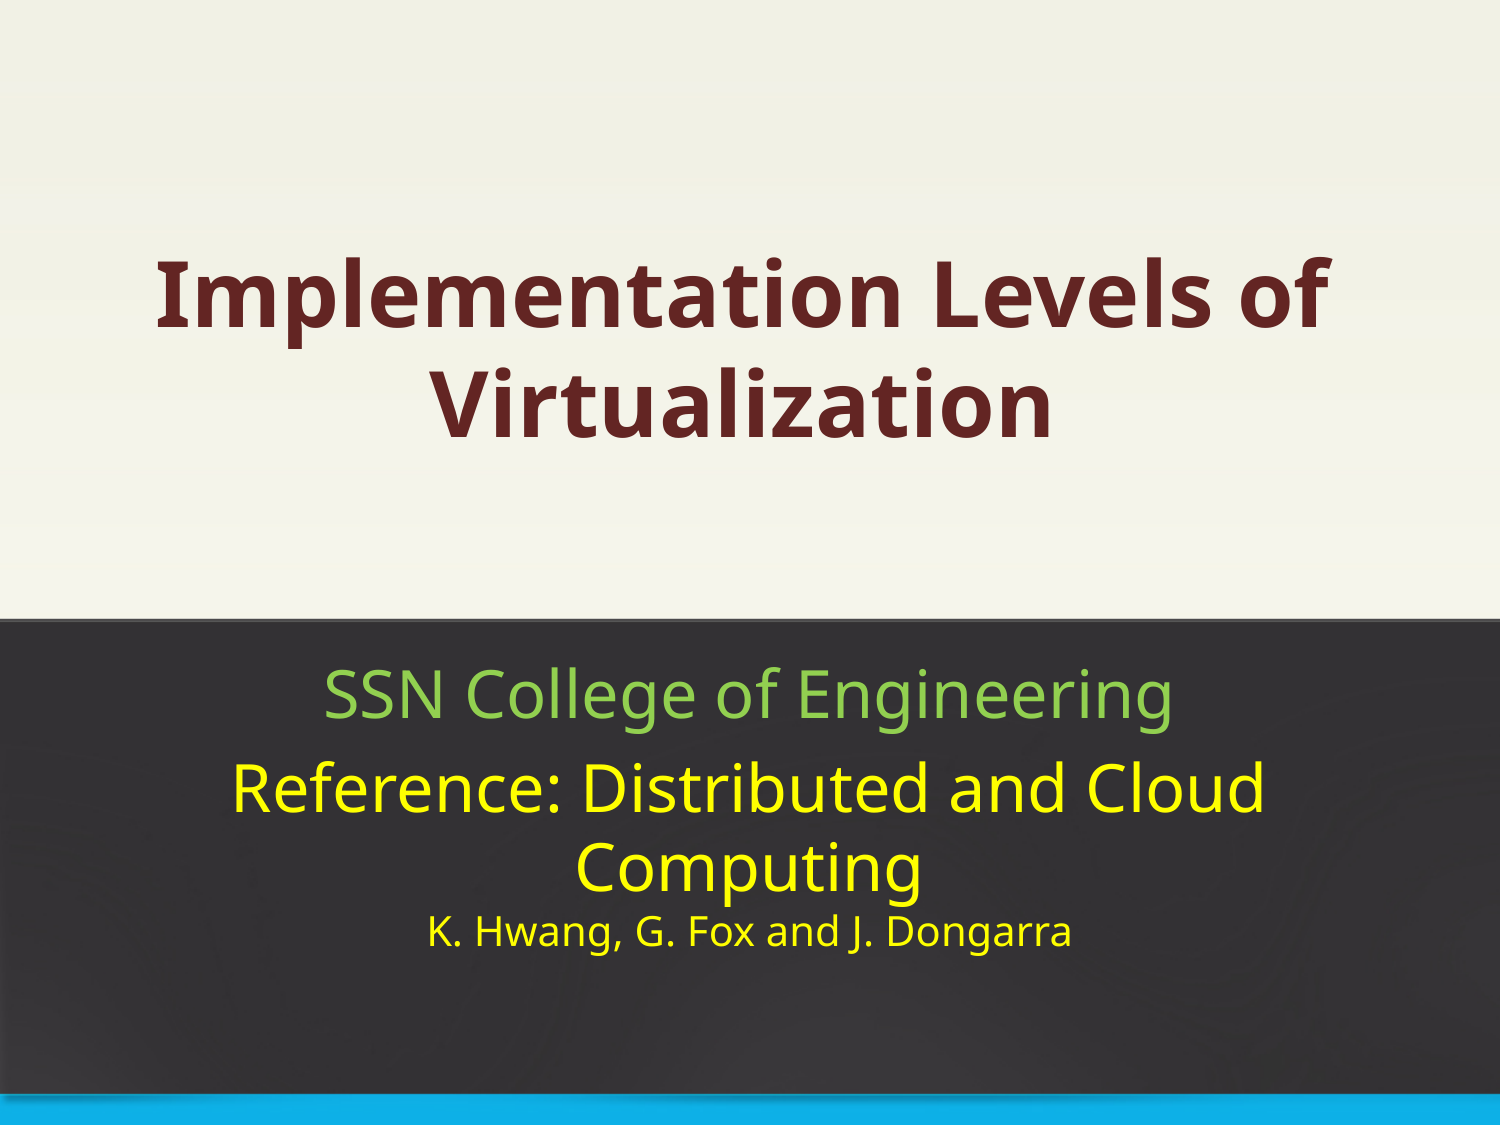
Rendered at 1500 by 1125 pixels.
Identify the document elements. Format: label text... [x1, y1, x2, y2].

subtitle SSN College of Engineering Reference: Distributed and Cloud Computing K. Hwang, G. Fox and J. Dongarra [93, 644, 1407, 1020]
title Implementation Levels of Virtualization [105, 175, 1381, 516]
picture [0, 0, 1500, 1094]
